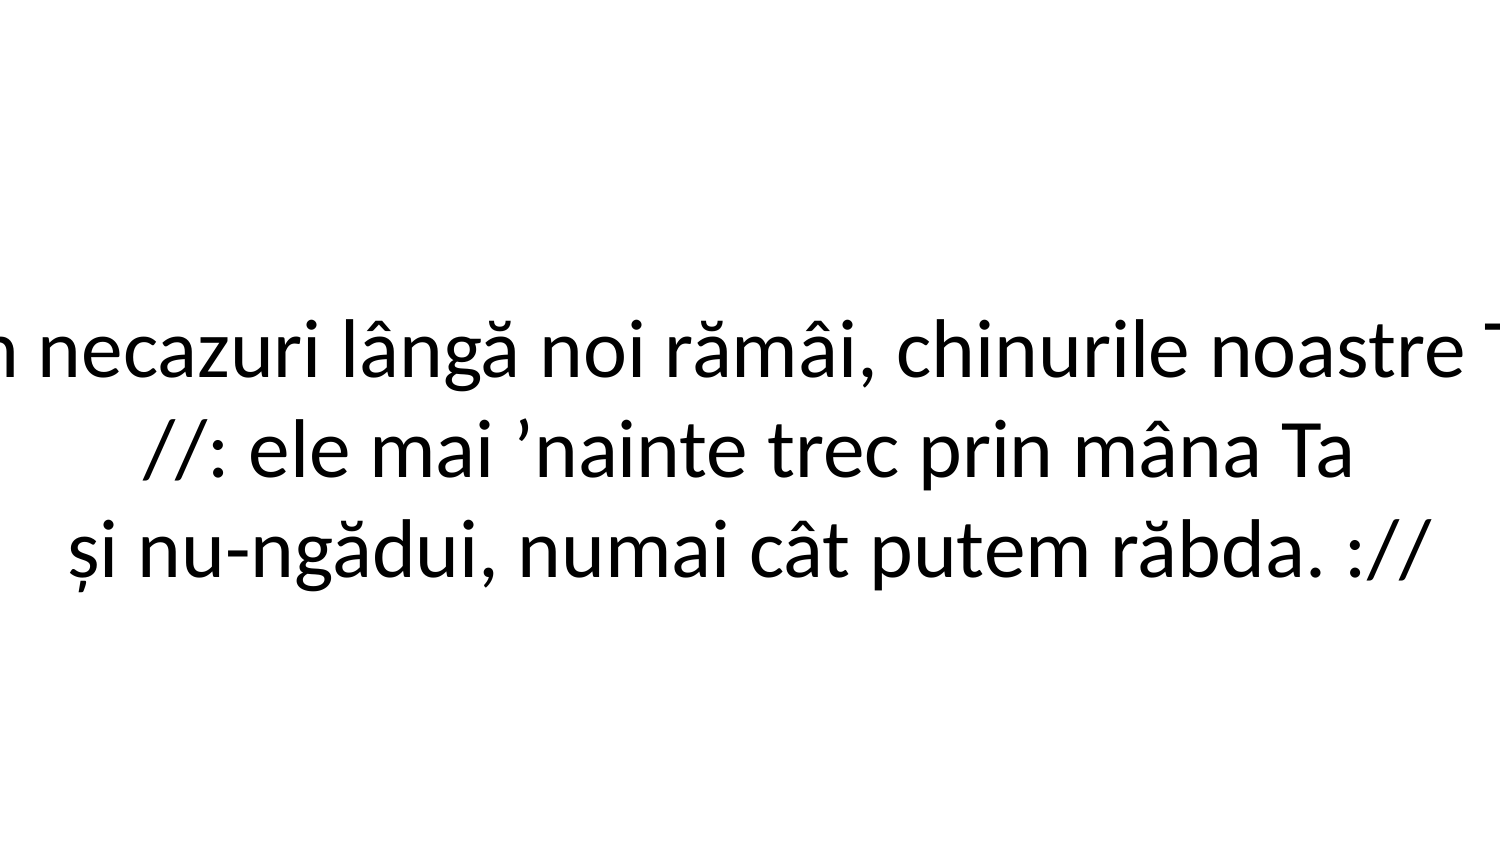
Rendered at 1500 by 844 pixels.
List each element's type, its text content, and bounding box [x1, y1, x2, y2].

text_box 1. Doamne, Tu-n necazuri lângă noi rămâi, chinurile noastre Tu le-nduri întâi, //: ele mai ʼnainte trec prin mâna Ta și nu-ngădui, numai cât putem răbda. :// [0, 242, 1500, 602]
